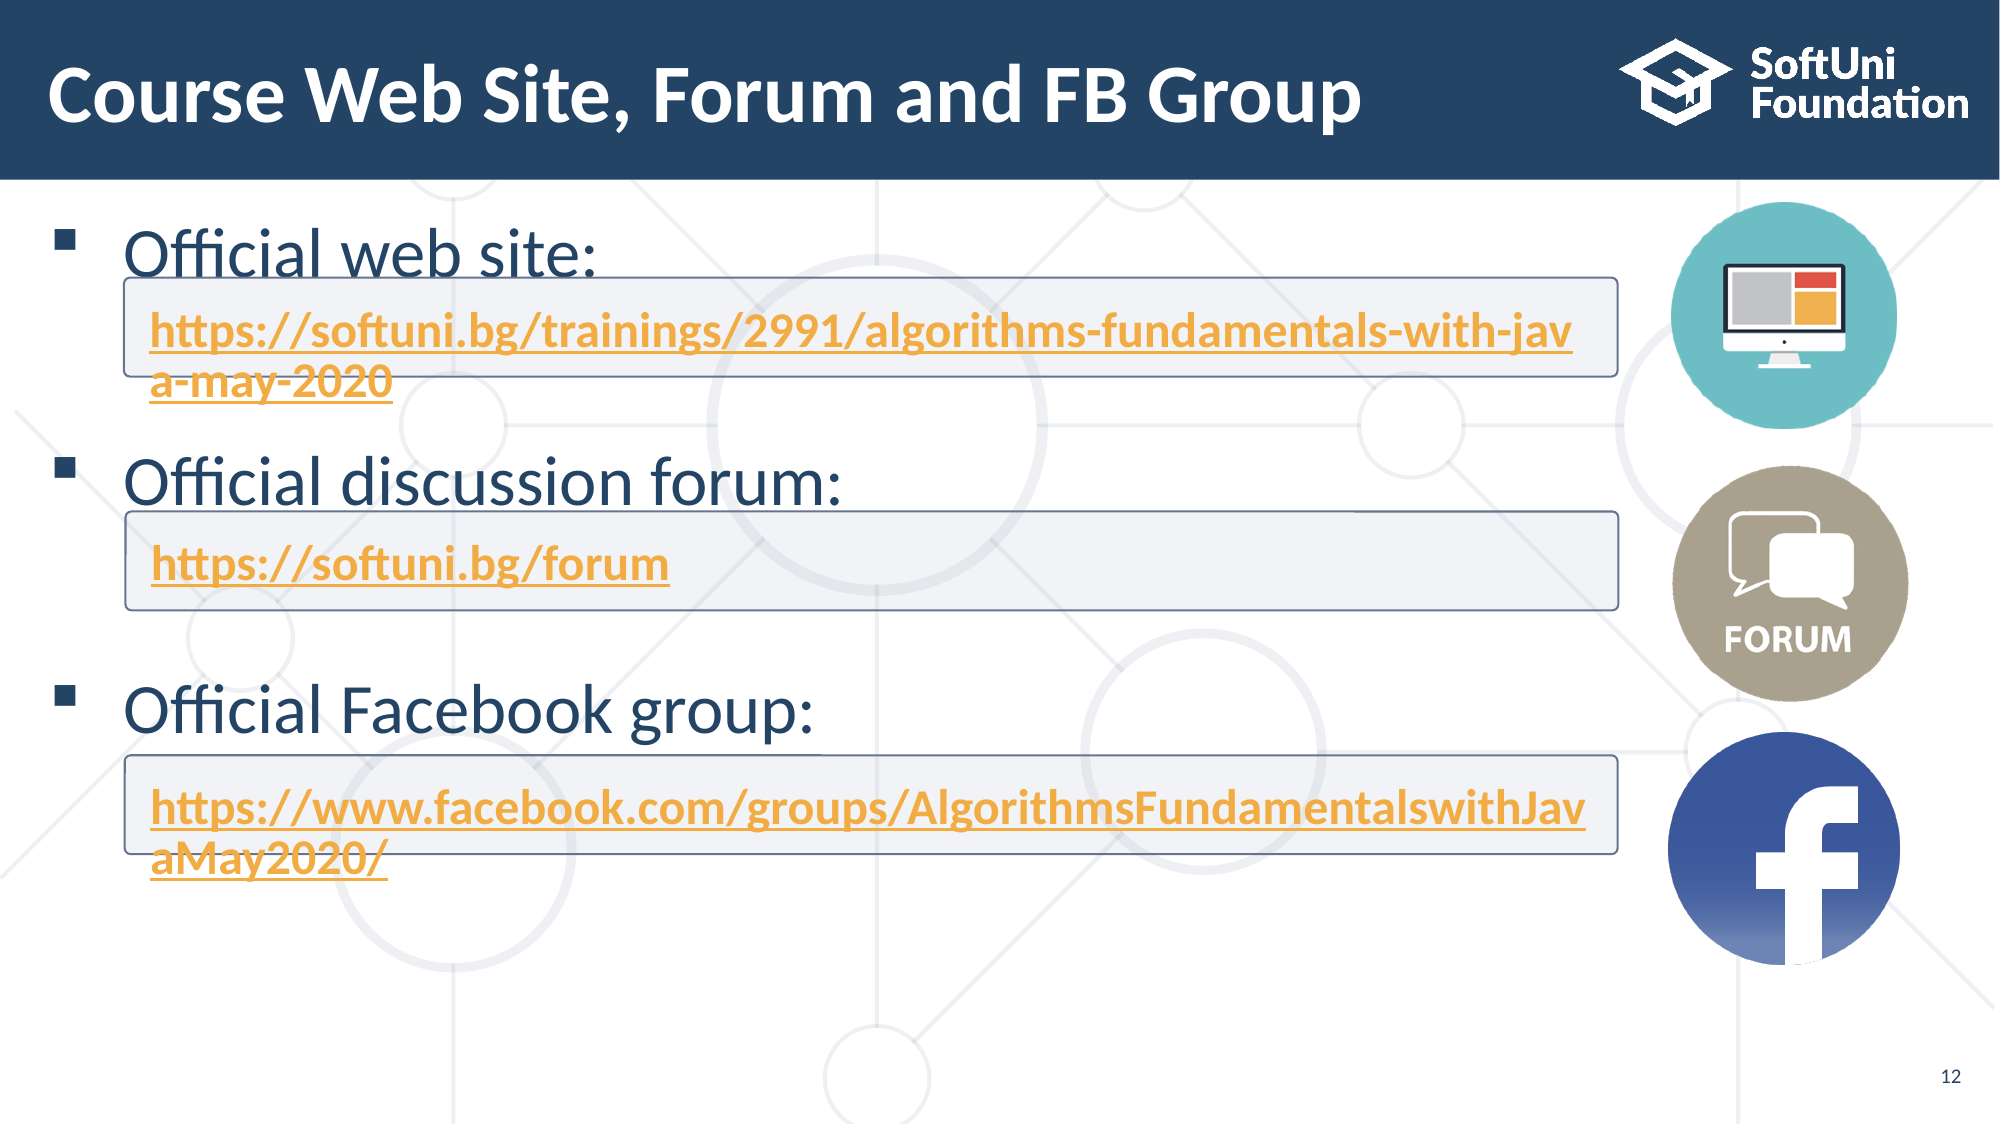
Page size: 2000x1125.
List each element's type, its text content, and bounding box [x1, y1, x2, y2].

text_box https://softuni.bg/forum [125, 511, 1619, 611]
slide_number 12 [1896, 1049, 1968, 1101]
picture [1669, 462, 1911, 704]
text_box https://www.facebook.com/groups/AlgorithmsFundamentalswithJavaMay2020/ [124, 755, 1618, 855]
picture [1671, 202, 1898, 429]
list Official web site: Official discussion forum: Official Facebook group: [31, 196, 1970, 1050]
text_box https://softuni.bg/trainings/2991/algorithms-fundamentals-with-java-may-2020 [123, 277, 1618, 377]
title Course Web Site, Forum and FB Group [31, 16, 1591, 162]
picture [1618, 38, 1968, 126]
picture [1667, 732, 1901, 965]
